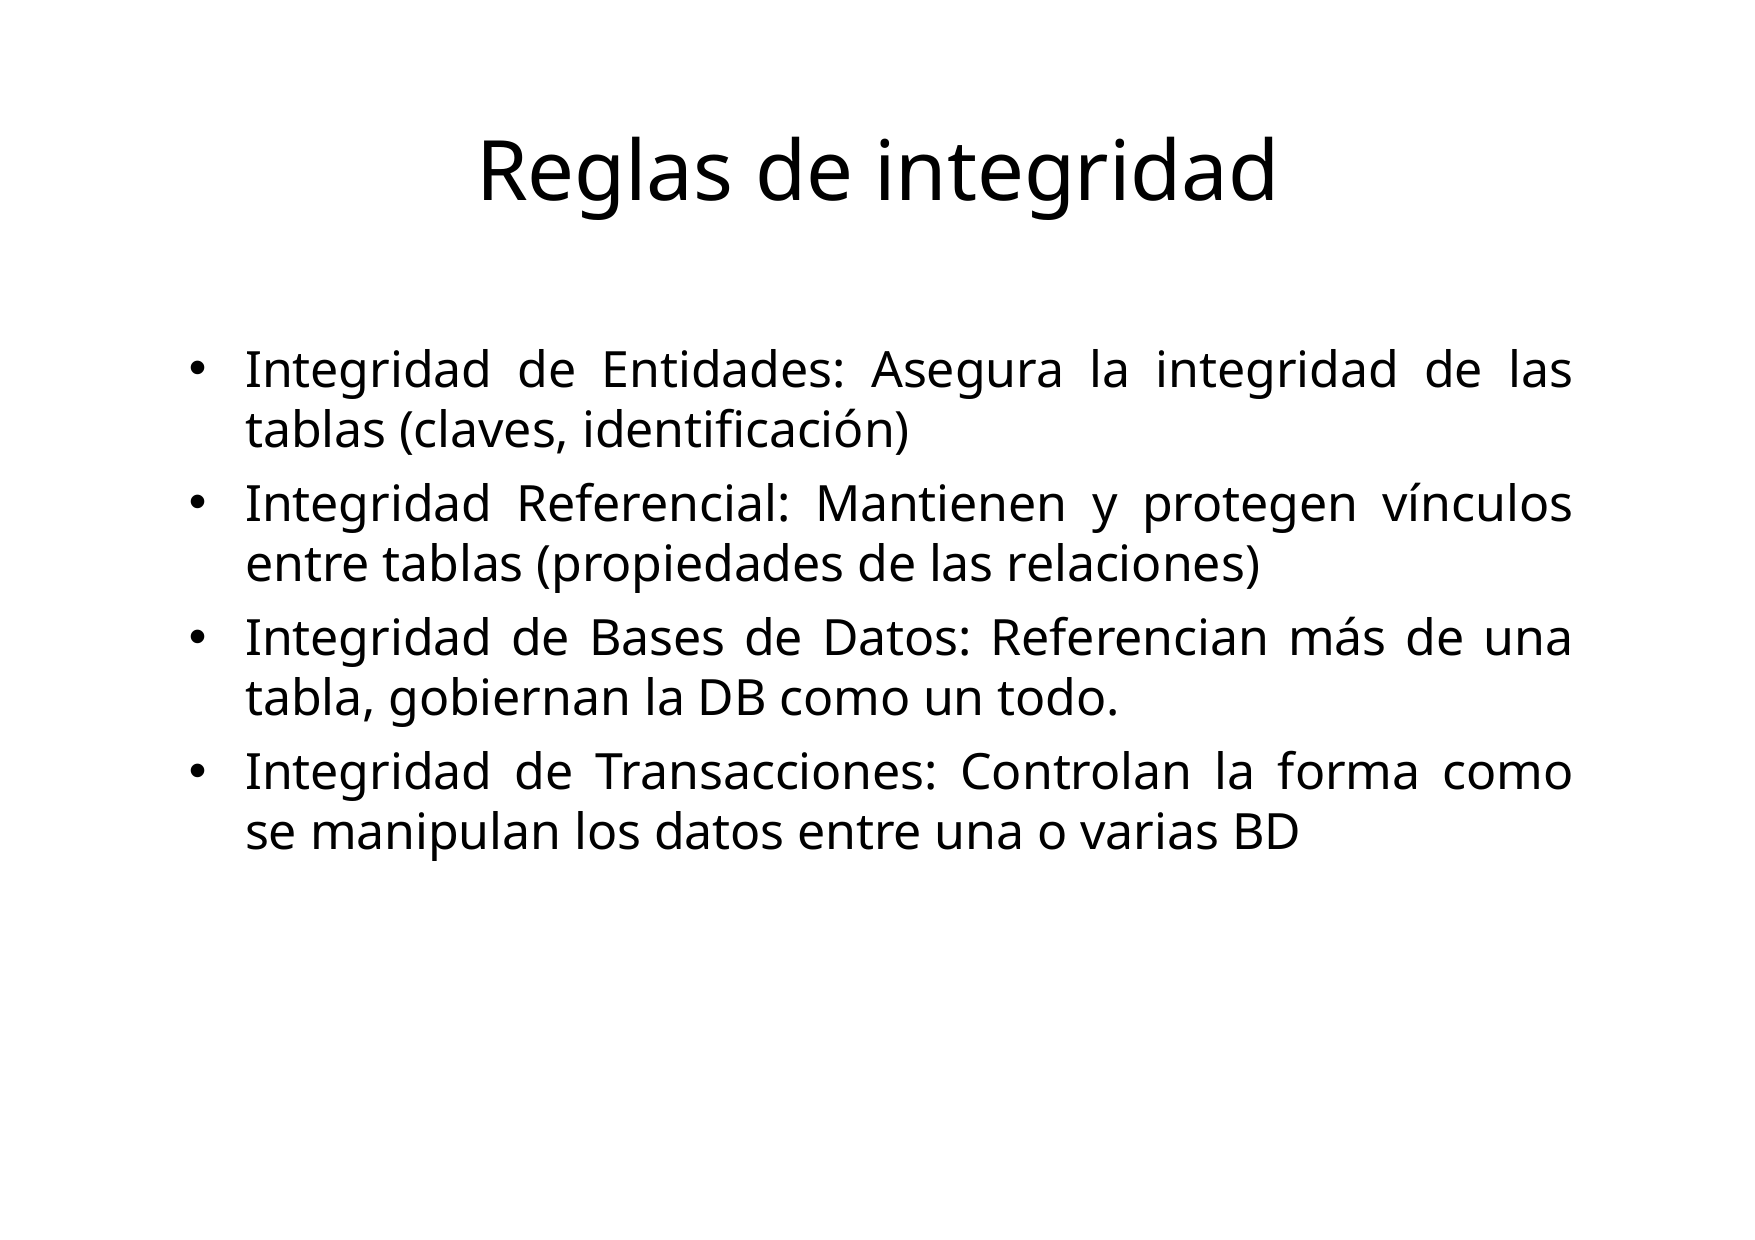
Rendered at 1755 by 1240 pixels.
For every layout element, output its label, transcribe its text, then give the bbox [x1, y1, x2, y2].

text_box Integridad de Entidades: Asegura la integridad de las tablas (claves, identificación) Integridad Referencial: Mantienen y protegen vínculos entre tablas (propiedades de las relaciones) Integridad de Bases de Datos: Referencian más de una tabla, gobiernan la DB como un todo. Integridad de Transacciones: Controlan la forma como se manipulan los datos entre una o varias BD [186, 323, 1574, 860]
title Reglas de integridad [472, 114, 1282, 324]
